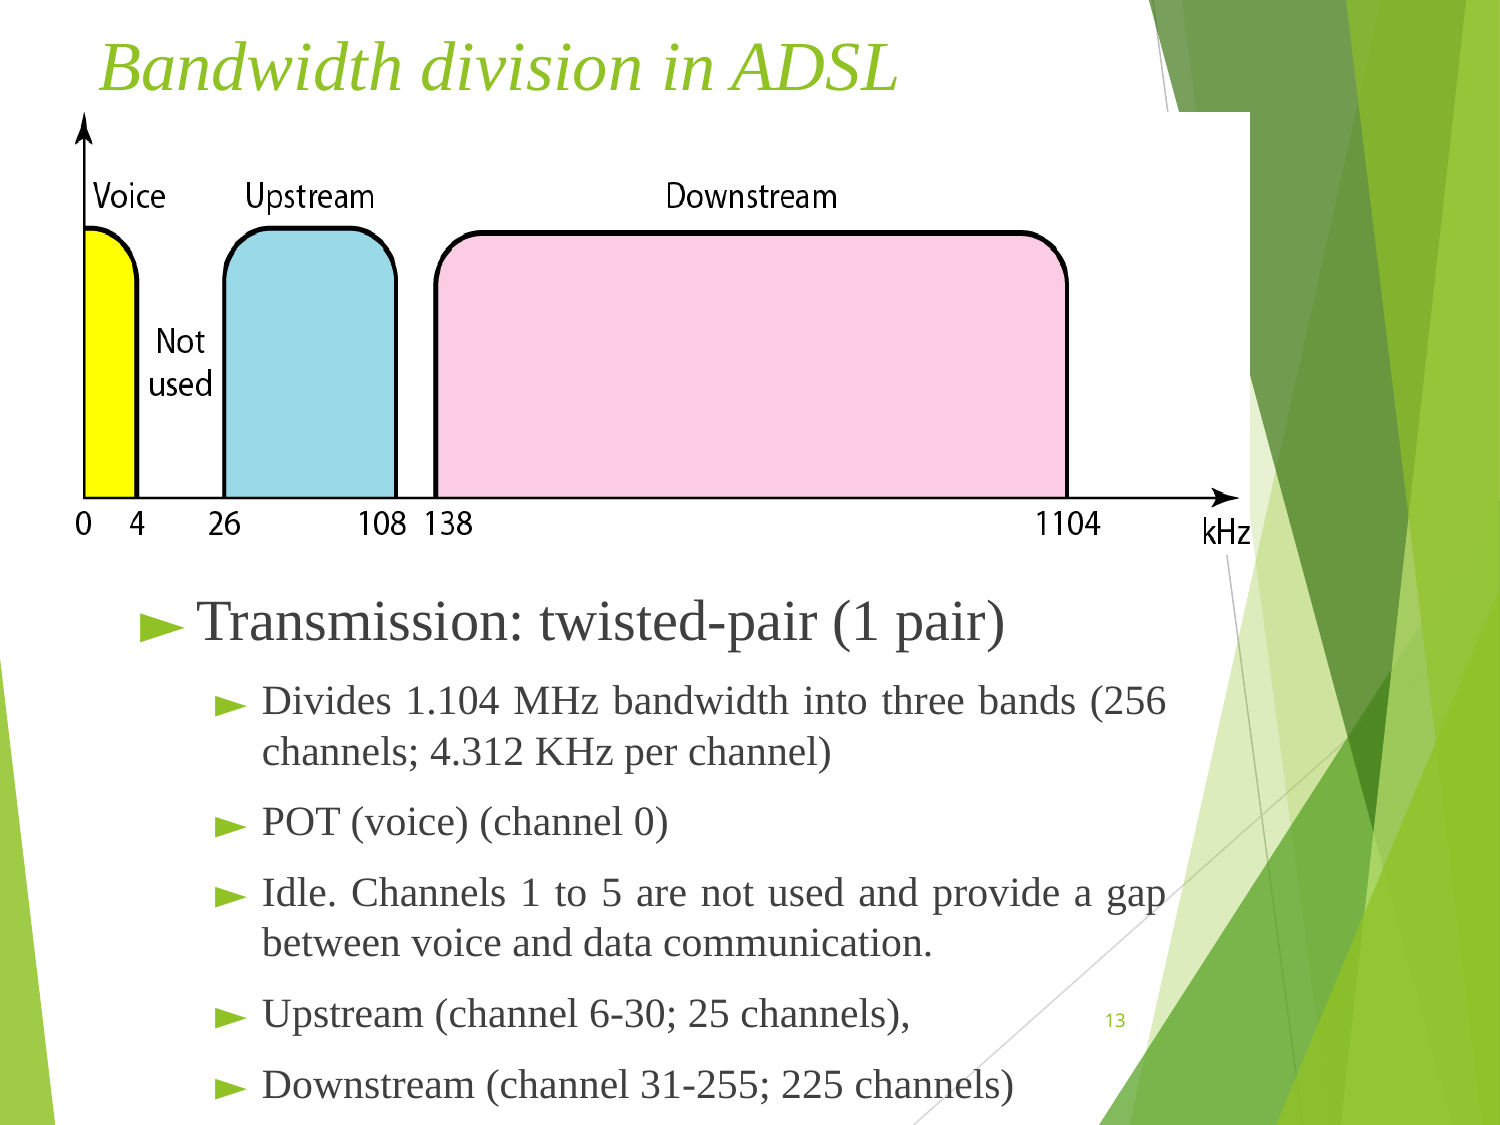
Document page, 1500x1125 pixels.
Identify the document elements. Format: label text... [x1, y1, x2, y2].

list Transmission: twisted-pair (1 pair) Divides 1.104 MHz bandwidth into three bands (256 channels; 4.312 KHz per channel) POT (voice) (channel 0) Idle. Channels 1 to 5 are not used and provide a gap between voice and data communication. Upstream (channel 6-30; 25 channels), Downstream (channel 31-255; 225 channels) [125, 575, 1183, 929]
slide_number 13 [1056, 991, 1141, 1051]
picture [74, 112, 1251, 555]
title Bandwidth division in ADSL [83, 12, 1141, 110]
